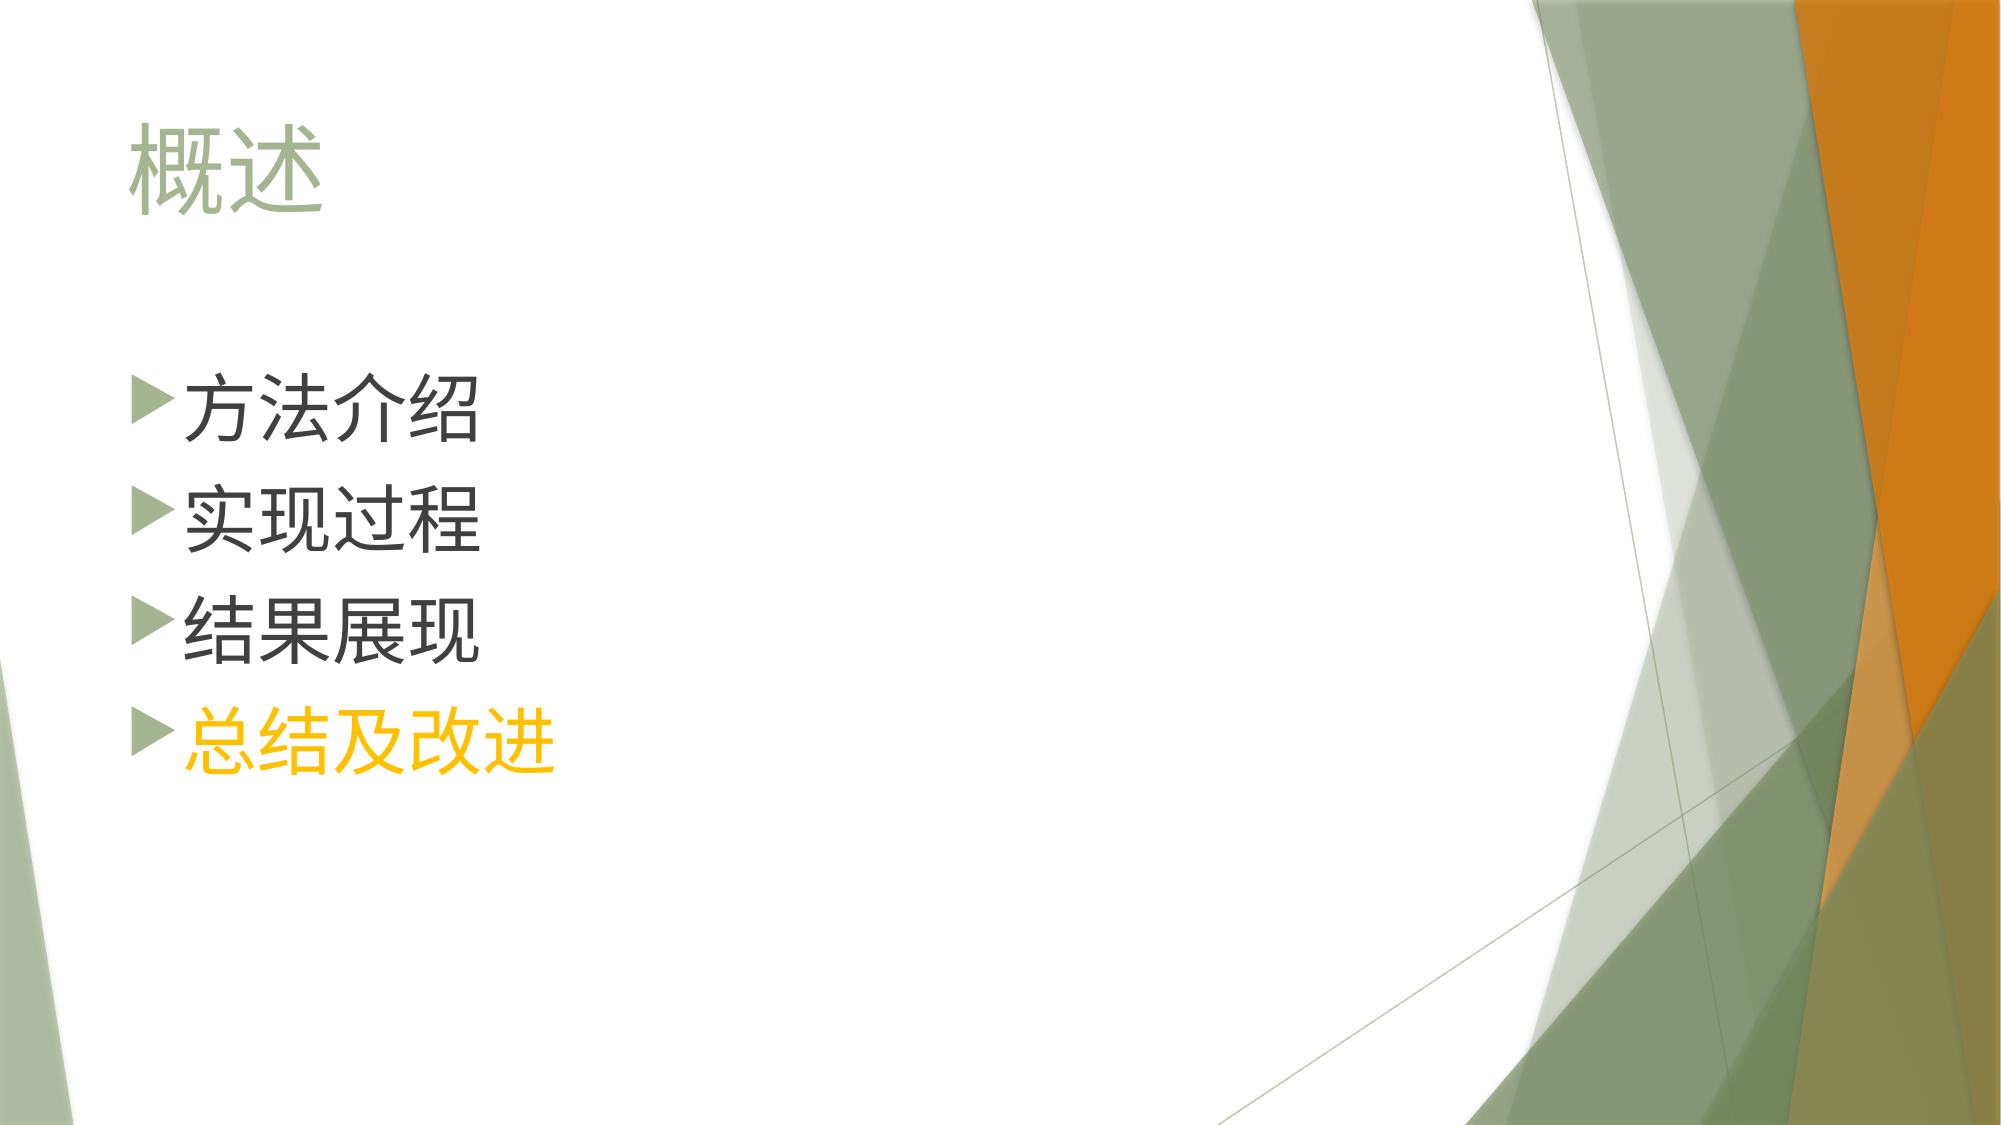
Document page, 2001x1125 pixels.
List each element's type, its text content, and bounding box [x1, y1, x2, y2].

title 概述 [111, 99, 1522, 317]
list 方法介绍 实现过程 结果展现 总结及改进 [111, 354, 1522, 992]
